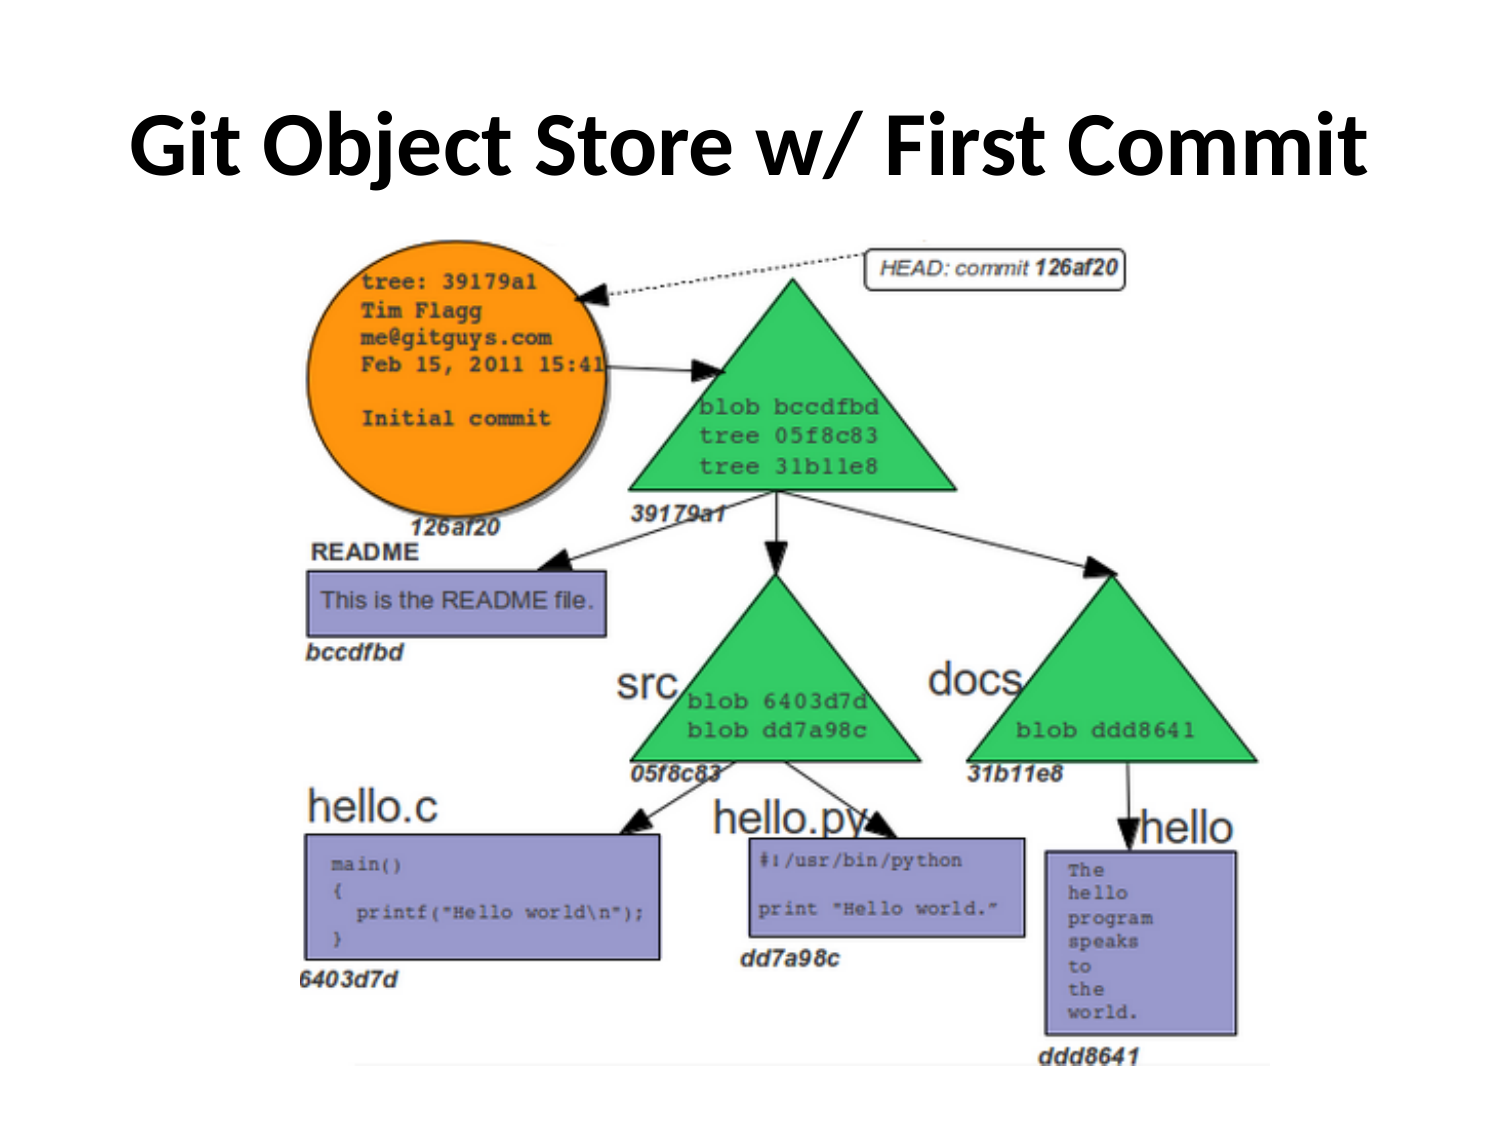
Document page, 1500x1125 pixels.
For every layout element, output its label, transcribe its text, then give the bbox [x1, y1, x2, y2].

title Git Object Store w/ First Commit [75, 45, 1425, 233]
picture [299, 224, 1270, 1066]
